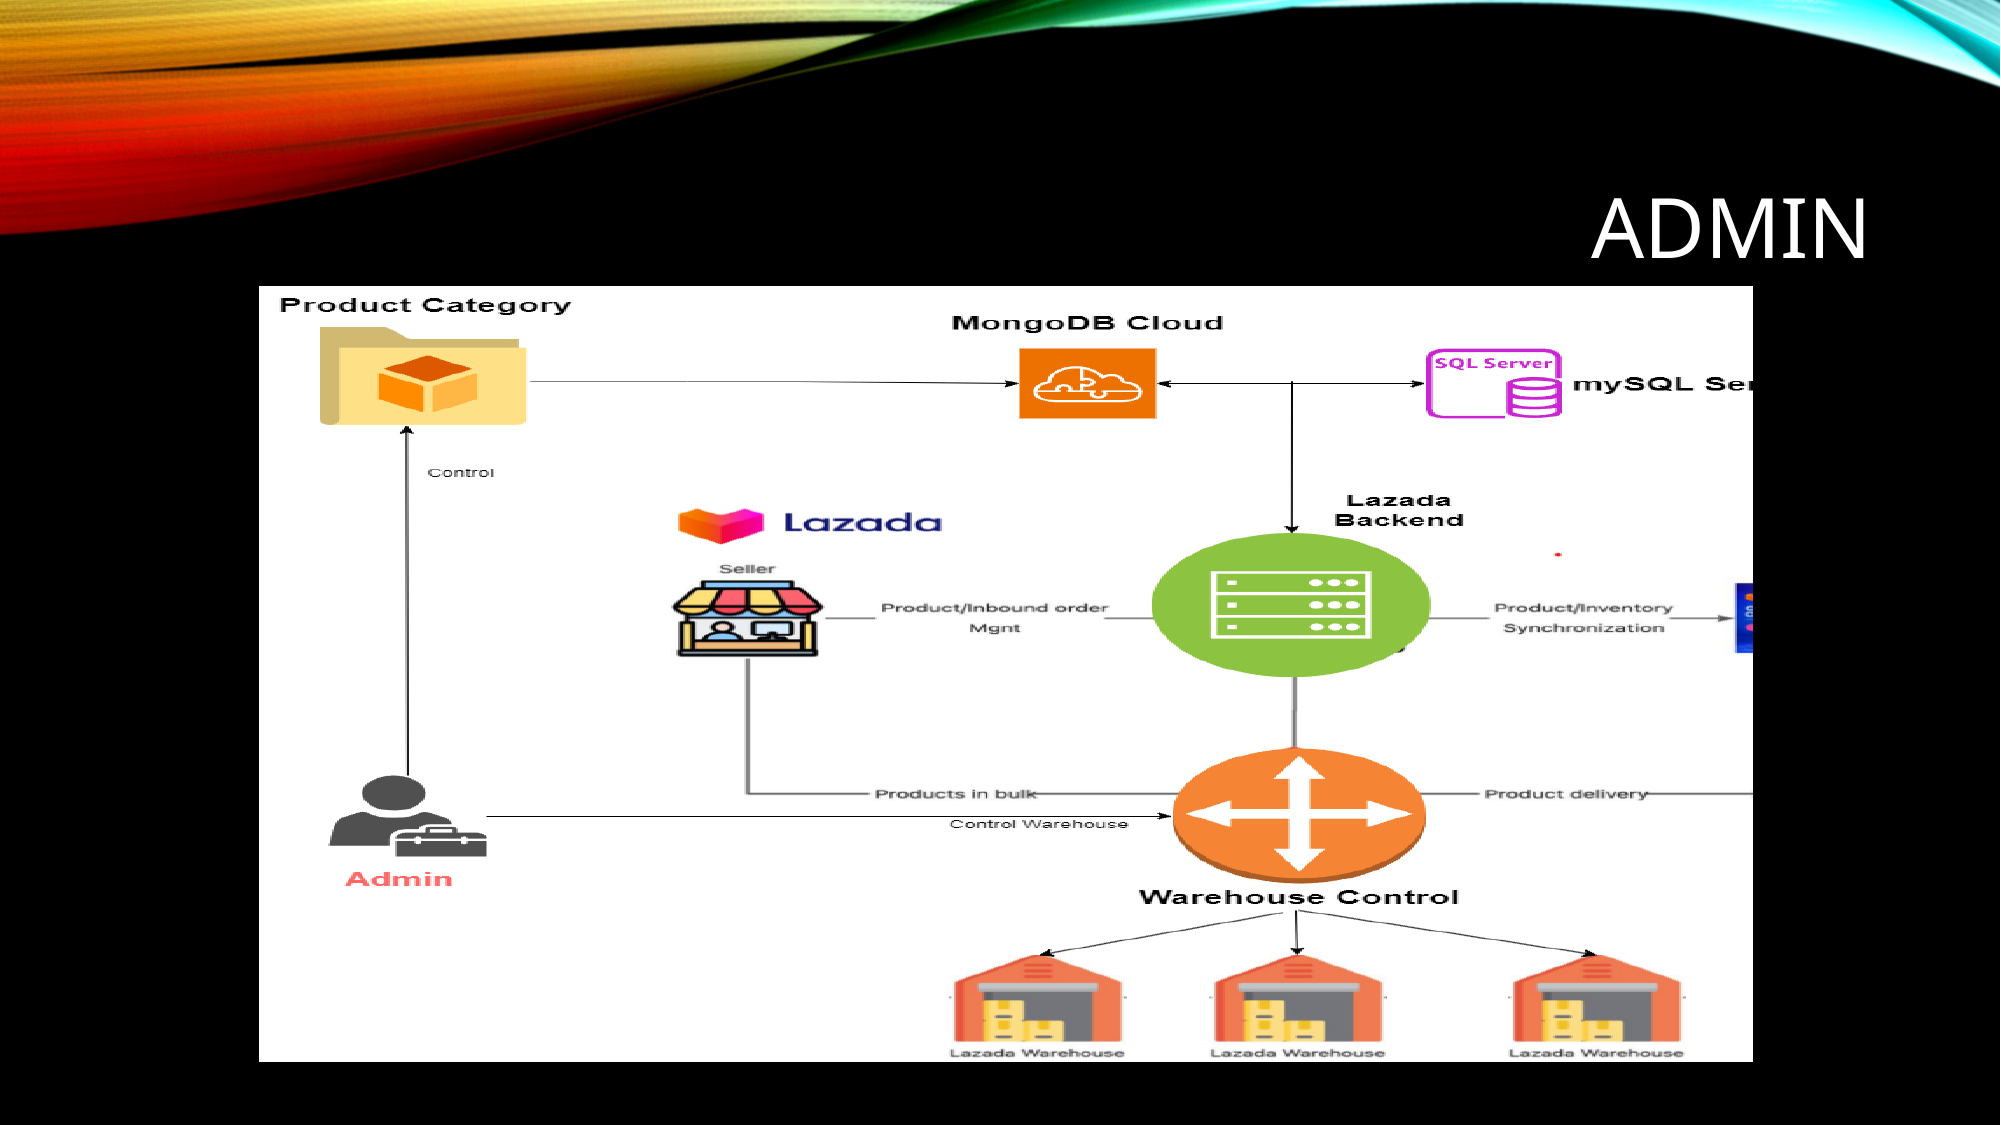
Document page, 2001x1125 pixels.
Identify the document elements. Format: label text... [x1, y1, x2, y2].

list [11, 284, 1754, 1079]
title ADmin [474, 125, 1888, 338]
picture [0, 0, 2000, 237]
